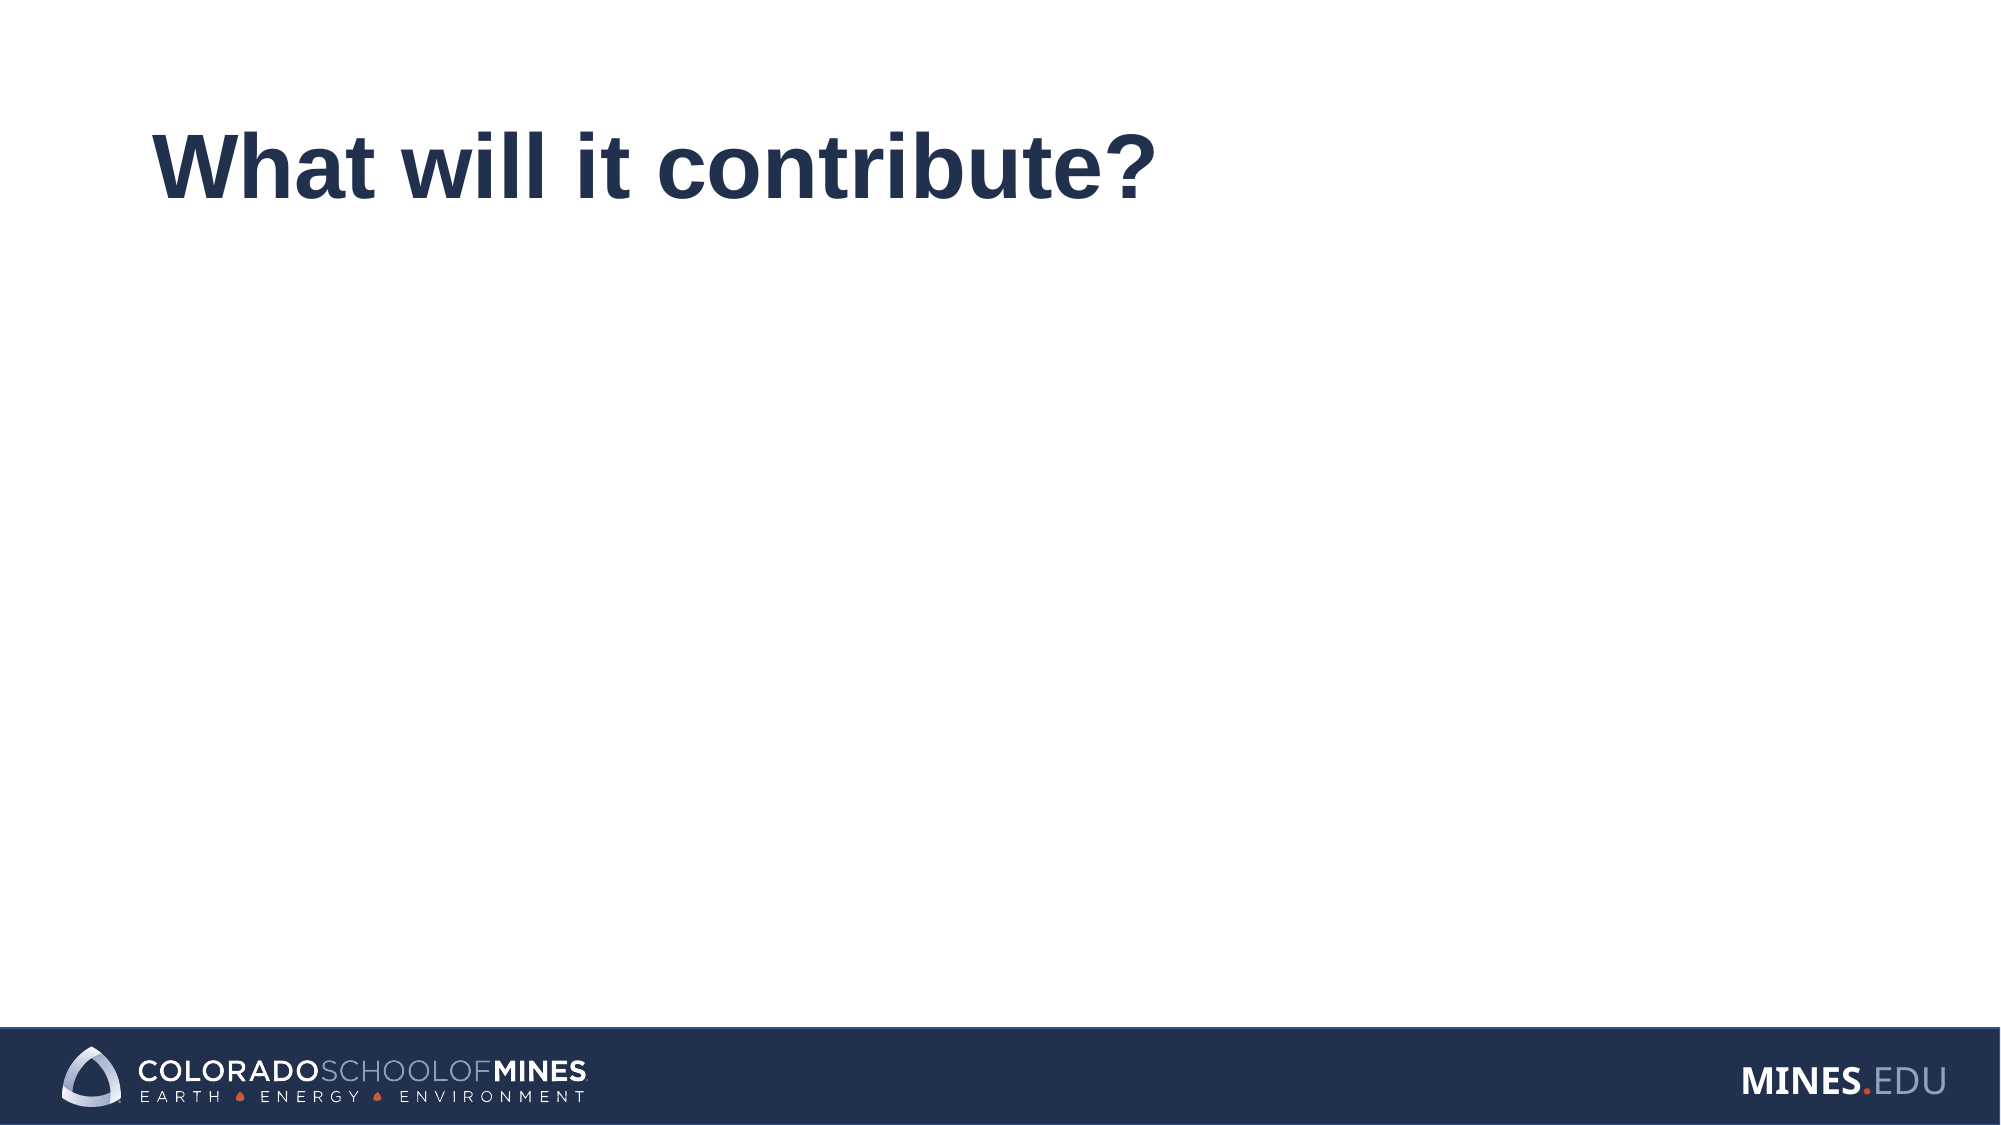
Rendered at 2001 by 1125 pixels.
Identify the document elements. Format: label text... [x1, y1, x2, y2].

title What will it contribute? [137, 59, 1863, 278]
picture [62, 1046, 588, 1107]
